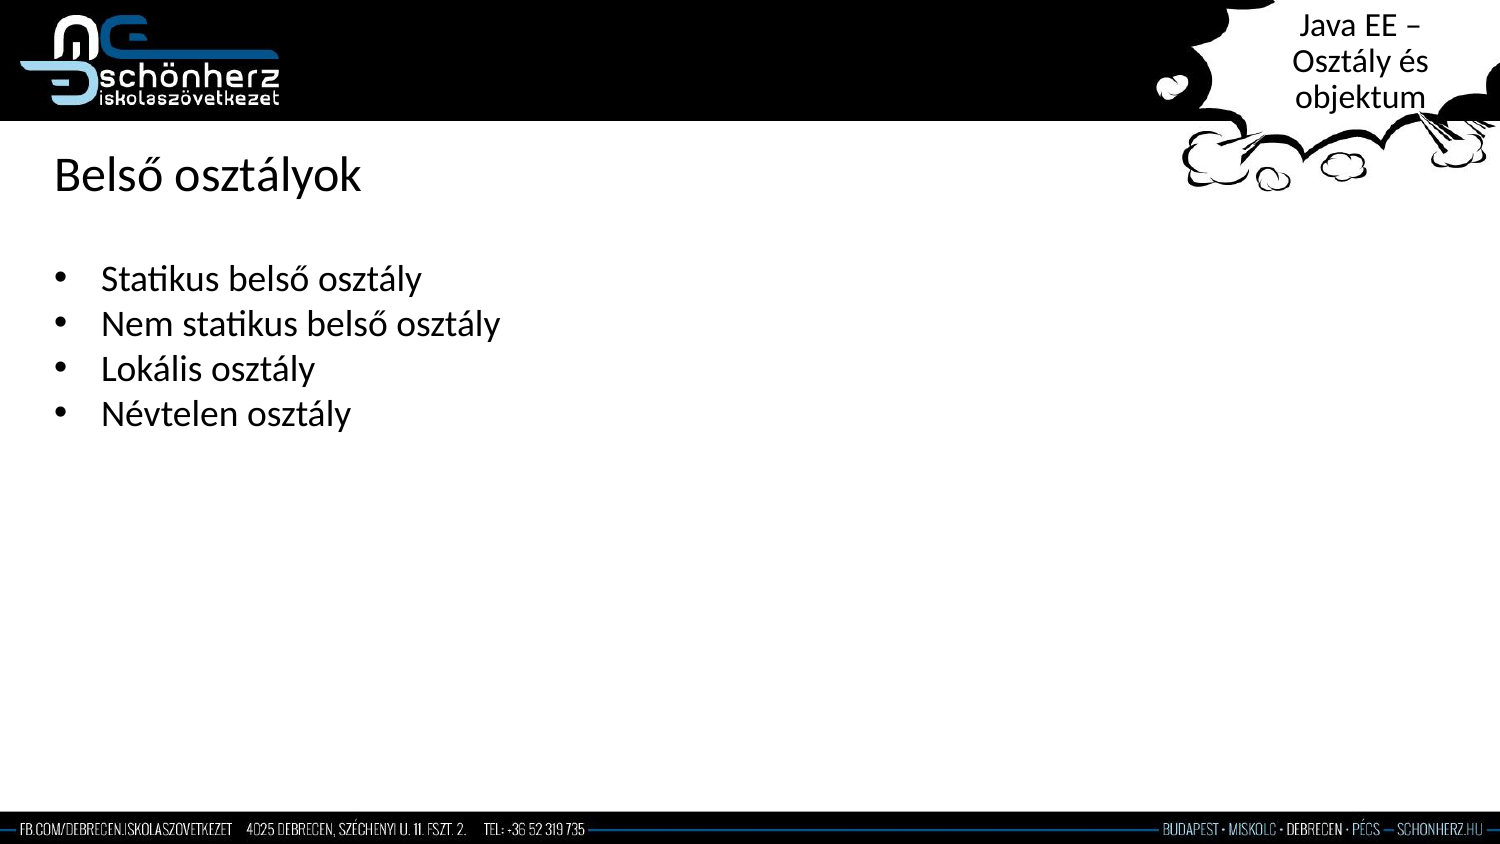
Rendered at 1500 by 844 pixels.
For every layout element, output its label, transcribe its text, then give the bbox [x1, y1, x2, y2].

text_box Statikus belső osztály Nem statikus belső osztály Lokális osztály Névtelen osztály [39, 246, 1455, 443]
subtitle Belső osztályok [39, 140, 1455, 213]
picture [0, 0, 1500, 844]
title Java EE – Osztály és objektum [1233, 28, 1488, 124]
